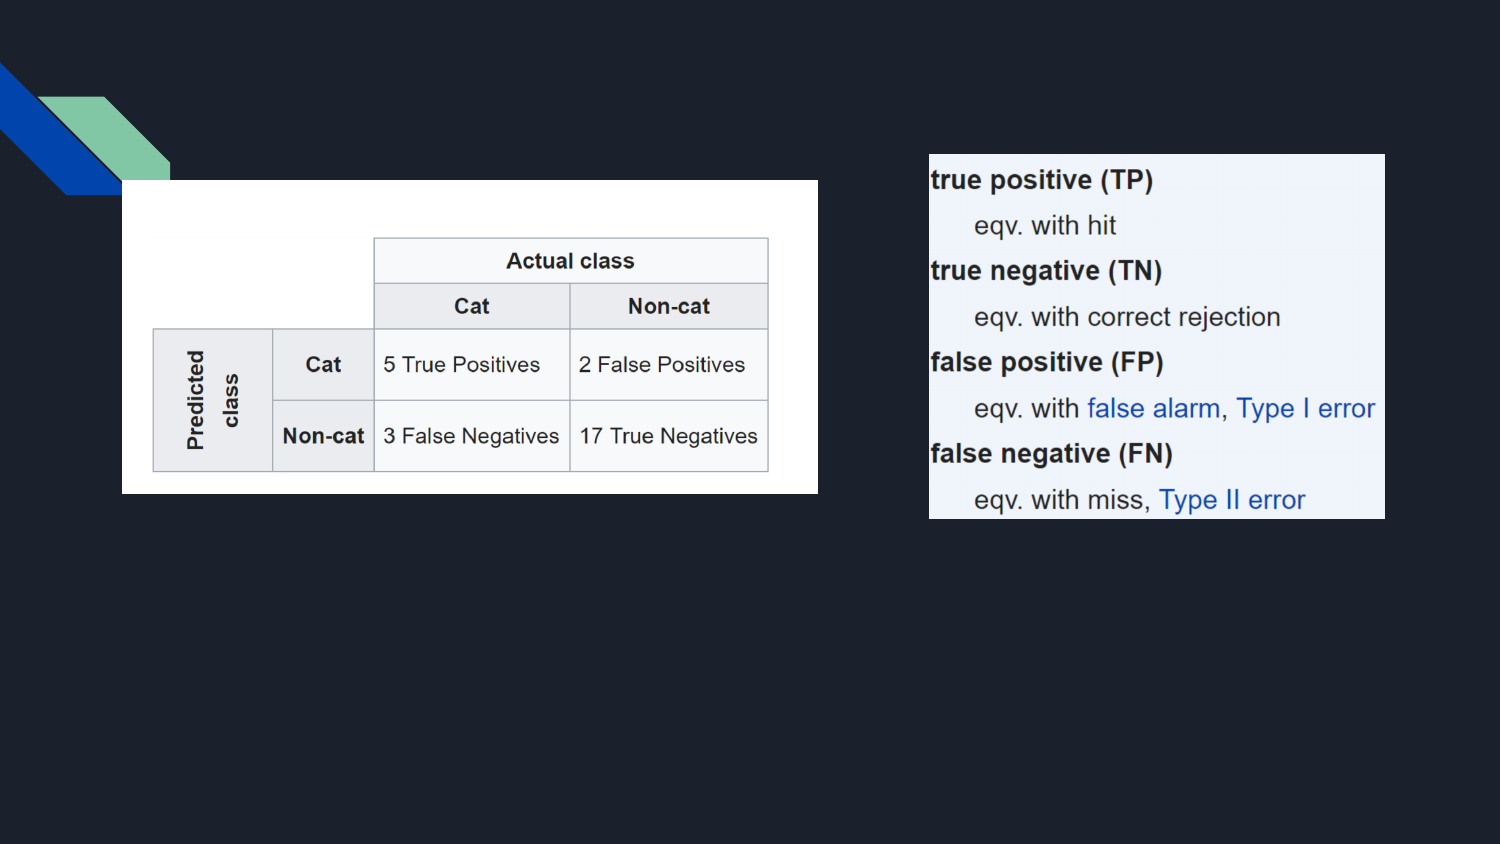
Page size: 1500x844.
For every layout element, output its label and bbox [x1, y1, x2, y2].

picture [121, 180, 819, 494]
picture [929, 154, 1385, 520]
